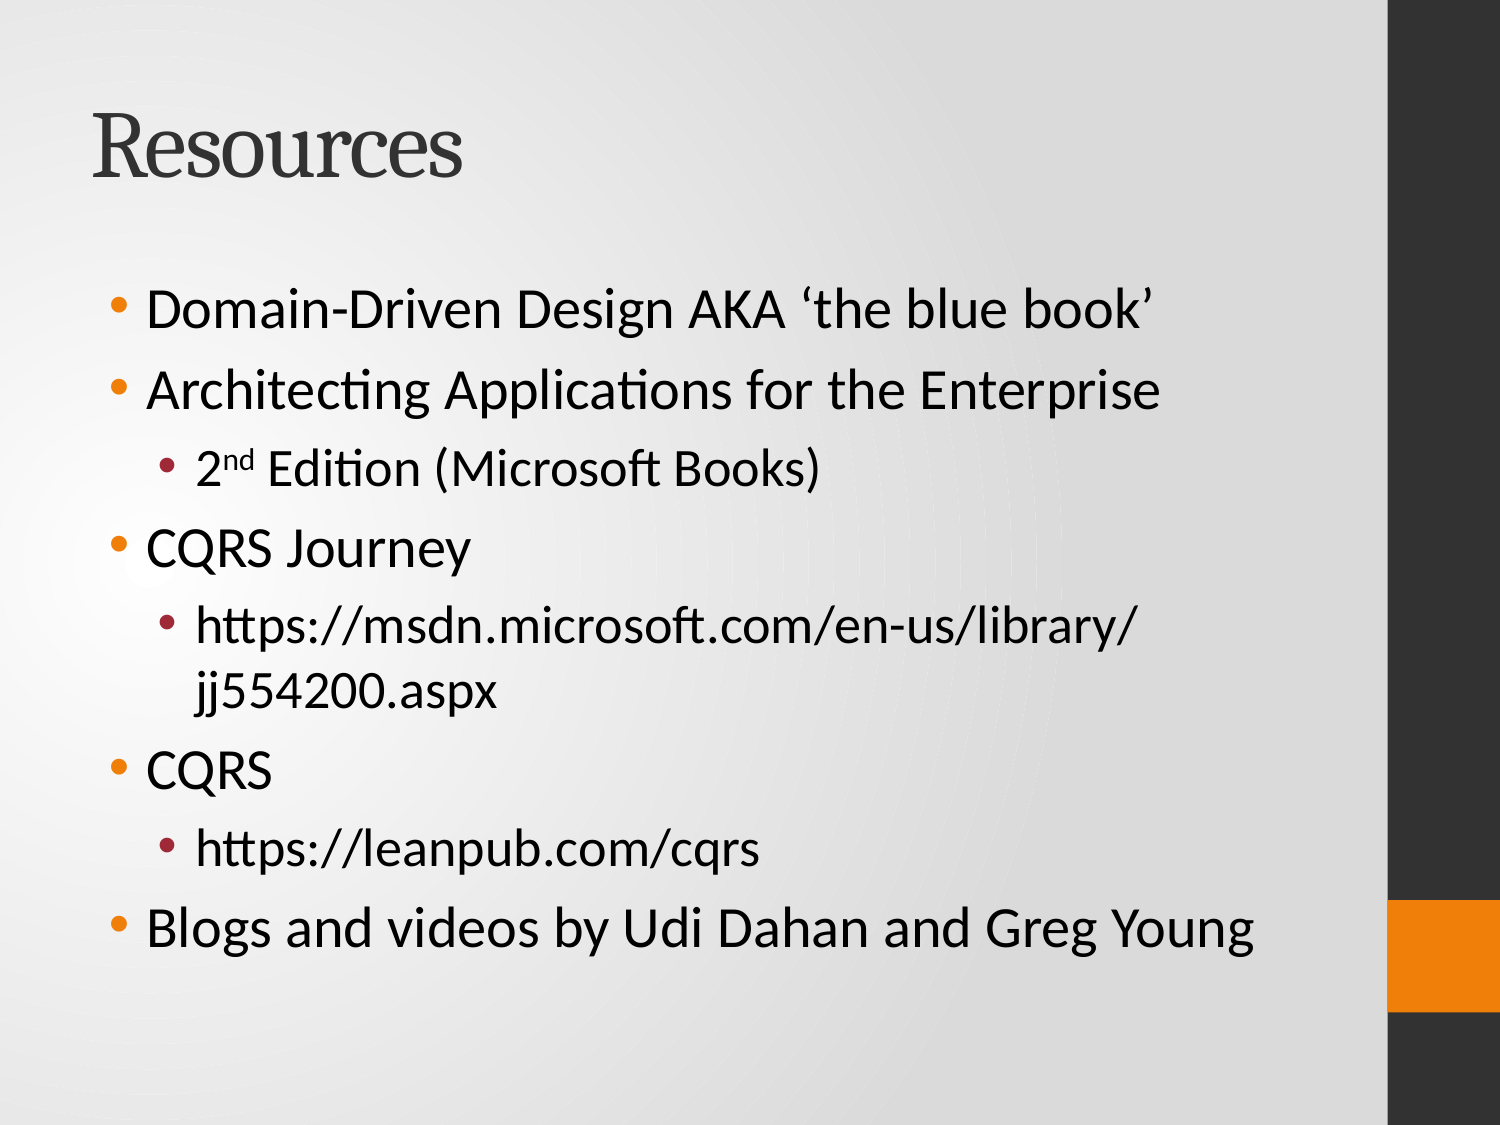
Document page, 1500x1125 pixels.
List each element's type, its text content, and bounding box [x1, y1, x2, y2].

title Resources [75, 45, 1325, 233]
list Domain-Driven Design AKA ‘the blue book’ Architecting Applications for the Enterprise 2nd Edition (Microsoft Books) CQRS Journey https://msdn.microsoft.com/en-us/library/jj554200.aspx CQRS https://leanpub.com/cqrs Blogs and videos by Udi Dahan and Greg Young [75, 262, 1325, 1050]
